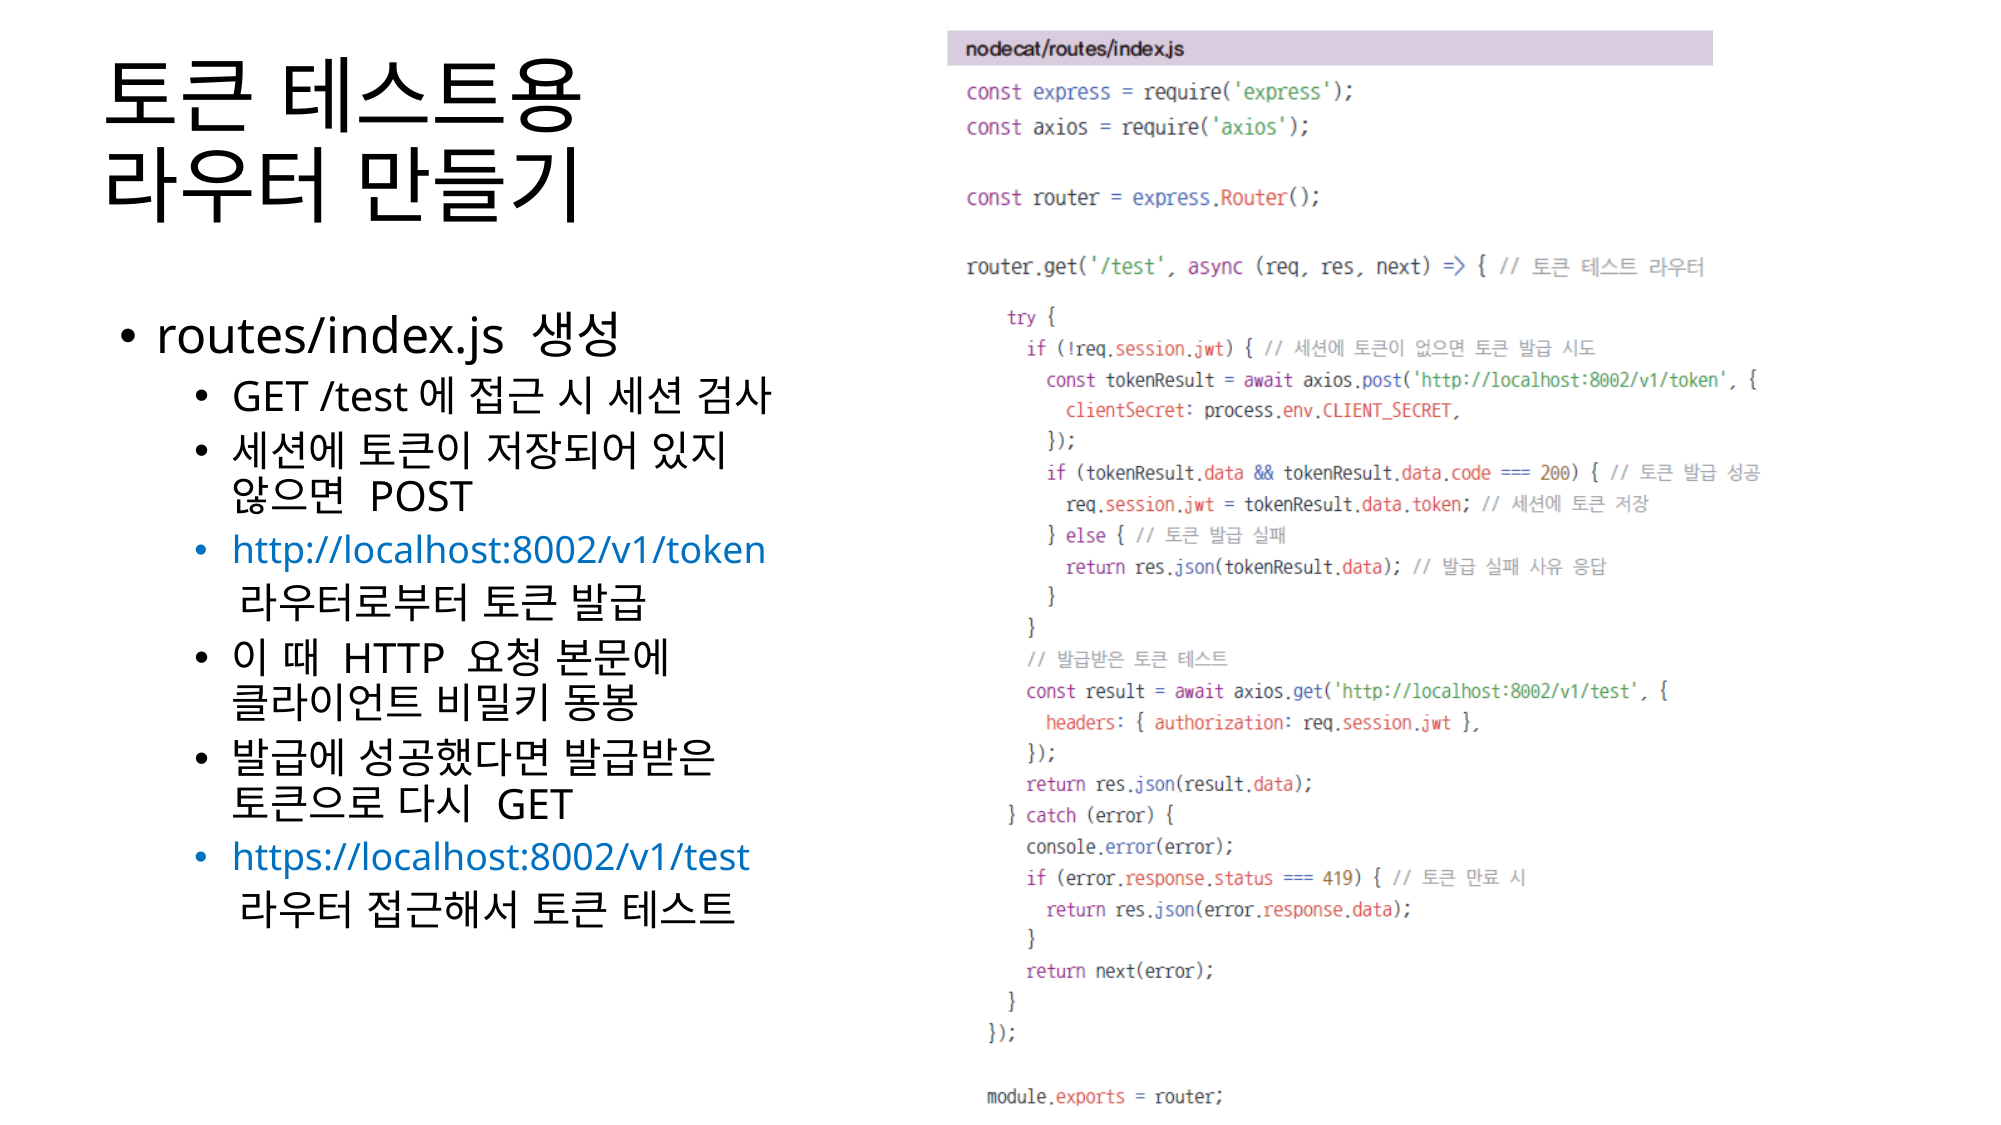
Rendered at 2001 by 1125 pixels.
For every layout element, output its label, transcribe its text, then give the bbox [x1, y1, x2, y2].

text_box routes/index.js 생성 GET /test에 접근 시 세션 검사 세션에 토큰이 저장되어 있지 않으면 POST http://localhost:8002/v1/token 라우터로부터 토큰 발급 이 때 HTTP 요청 본문에 클라이언트 비밀키 동봉 발급에 성공했다면 발급받은 토큰으로 다시 GET https://localhost:8002/v1/test 라우터 접근해서 토큰 테스트 [104, 303, 792, 1063]
picture [976, 303, 1769, 1111]
text_box 토큰 테스트용 라우터 만들기 [88, 47, 809, 265]
picture [942, 25, 1713, 287]
